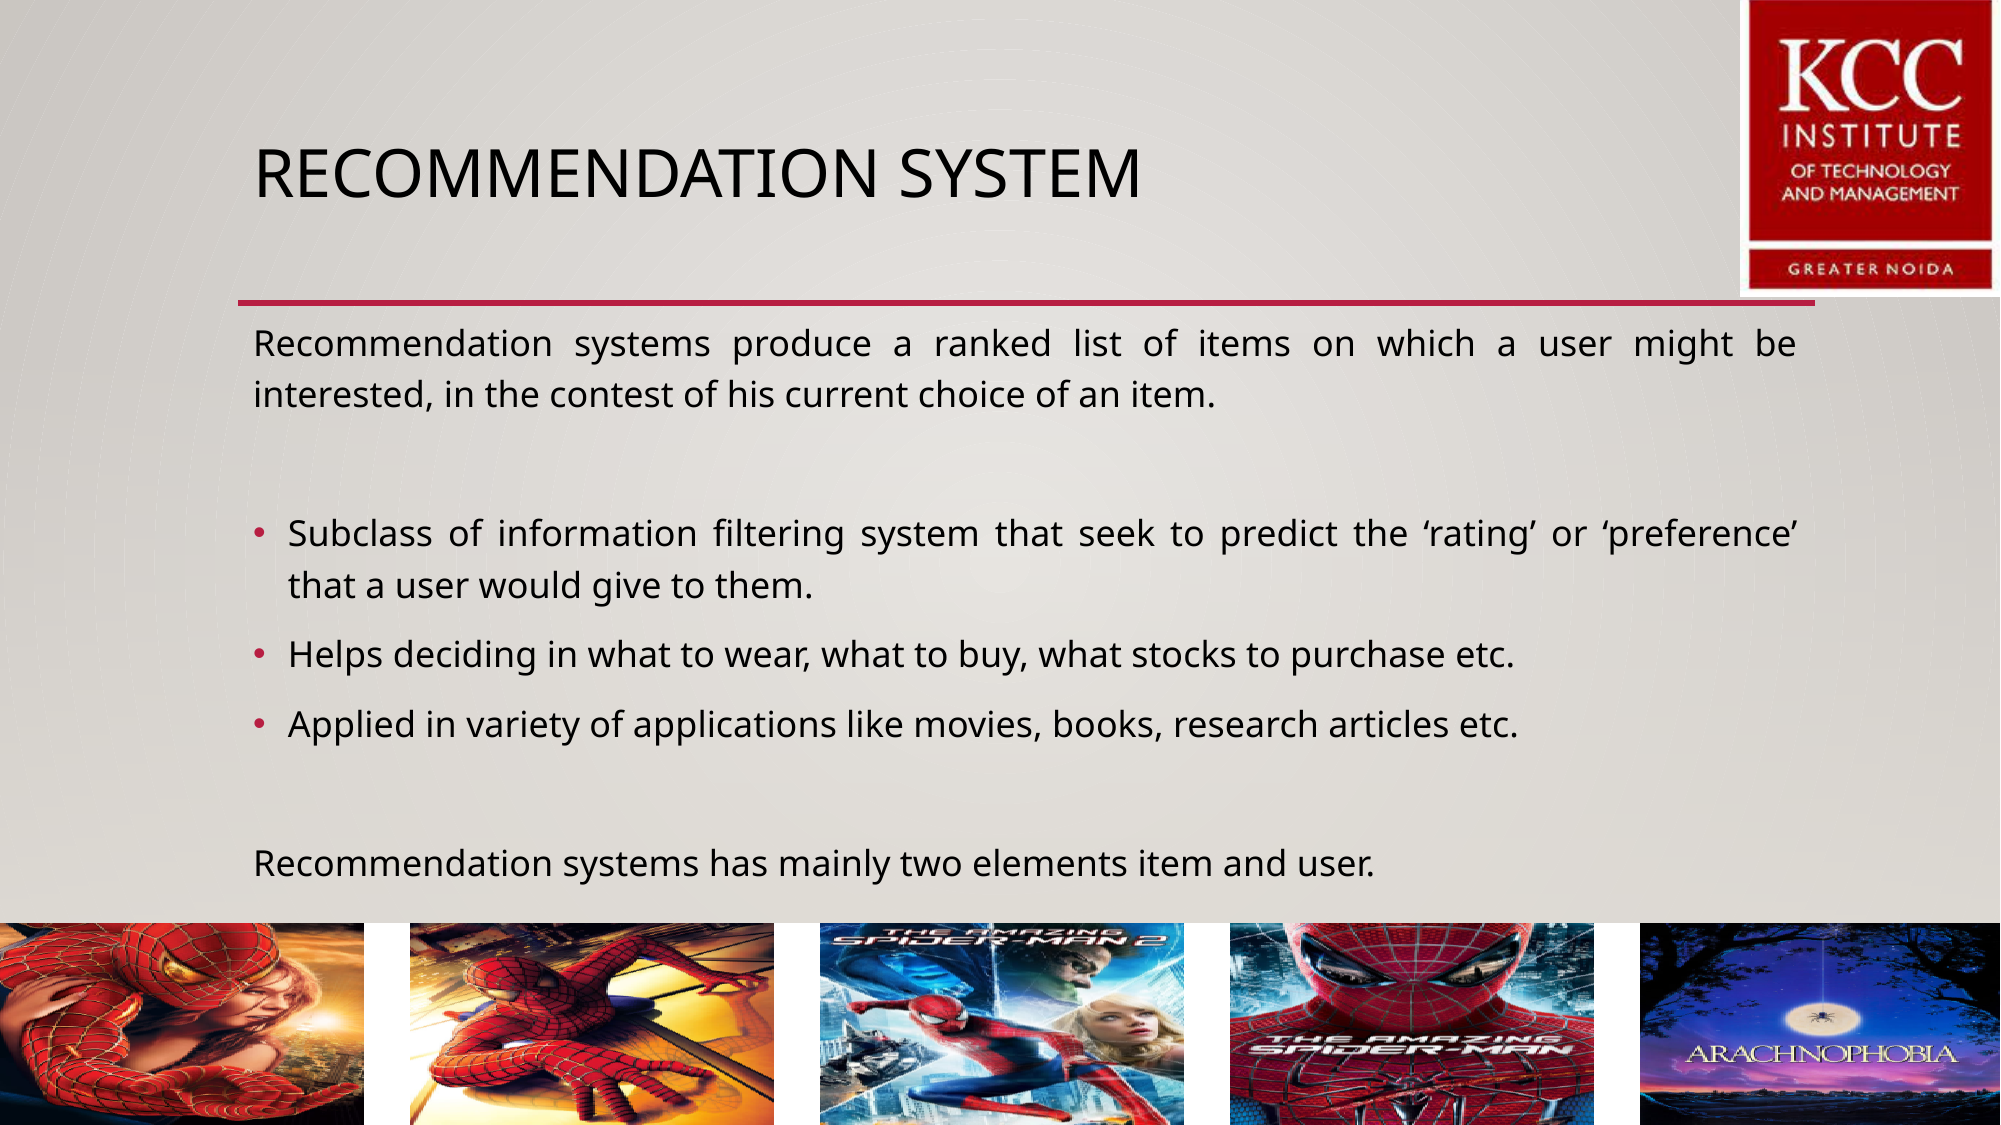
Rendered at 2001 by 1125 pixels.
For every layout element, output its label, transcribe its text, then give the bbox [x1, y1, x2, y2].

picture [1740, 0, 2000, 297]
title Recommendation system [238, 131, 1814, 304]
picture [0, 923, 2000, 1125]
list Recommendation systems produce a ranked list of items on which a user might be interested, in the contest of his current choice of an item. Subclass of information filtering system that seek to predict the ‘rating’ or ‘preference’ that a user would give to them. Helps deciding in what to wear, what to buy, what stocks to purchase etc. Applied in variety of applications like movies, books, research articles etc. Recommendation systems has mainly two elements item and user. [238, 304, 1814, 897]
